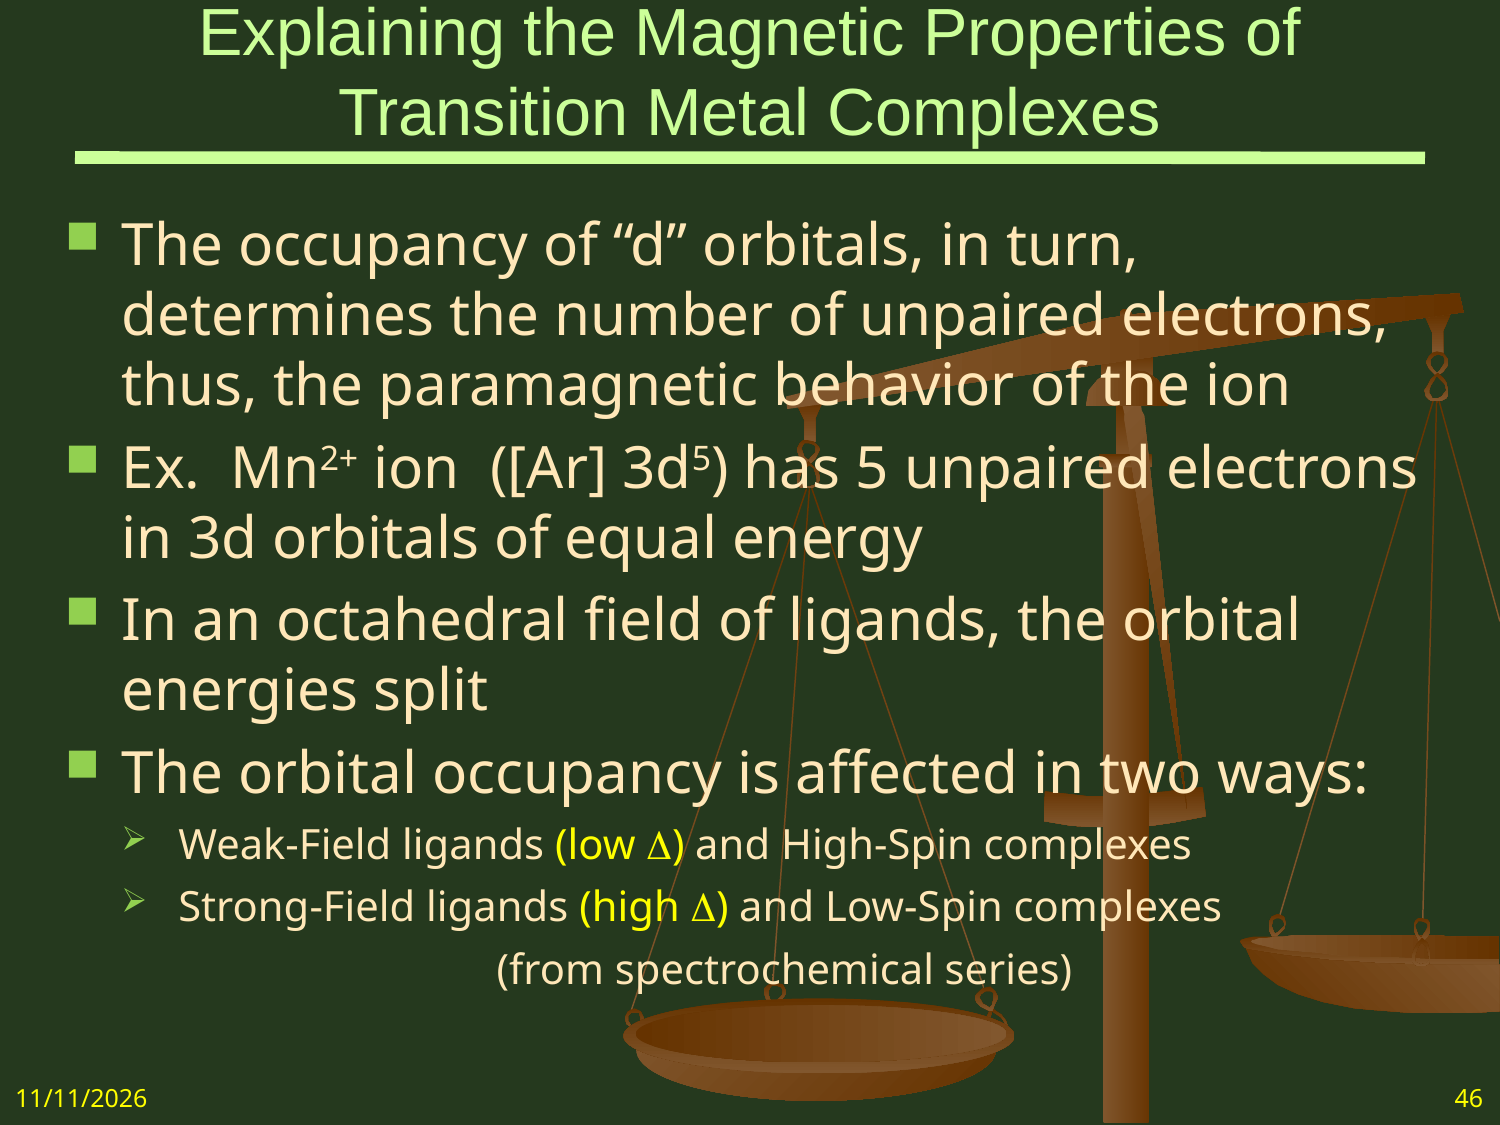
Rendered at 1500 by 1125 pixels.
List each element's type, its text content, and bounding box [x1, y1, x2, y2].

title Explaining the Magnetic Properties of Transition Metal Complexes [74, 0, 1426, 138]
list The occupancy of “d” orbitals, in turn, determines the number of unpaired electrons, thus, the paramagnetic behavior of the ion Ex. Mn2+ ion ([Ar] 3d5) has 5 unpaired electrons in 3d orbitals of equal energy In an octahedral field of ligands, the orbital energies split The orbital occupancy is affected in two ways: Weak-Field ligands (low ) and High-Spin complexes Strong-Field ligands (high ) and Low-Spin complexes (from spectrochemical series) [49, 199, 1463, 963]
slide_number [0, 1074, 163, 1125]
slide_number 46 [1437, 1074, 1500, 1125]
